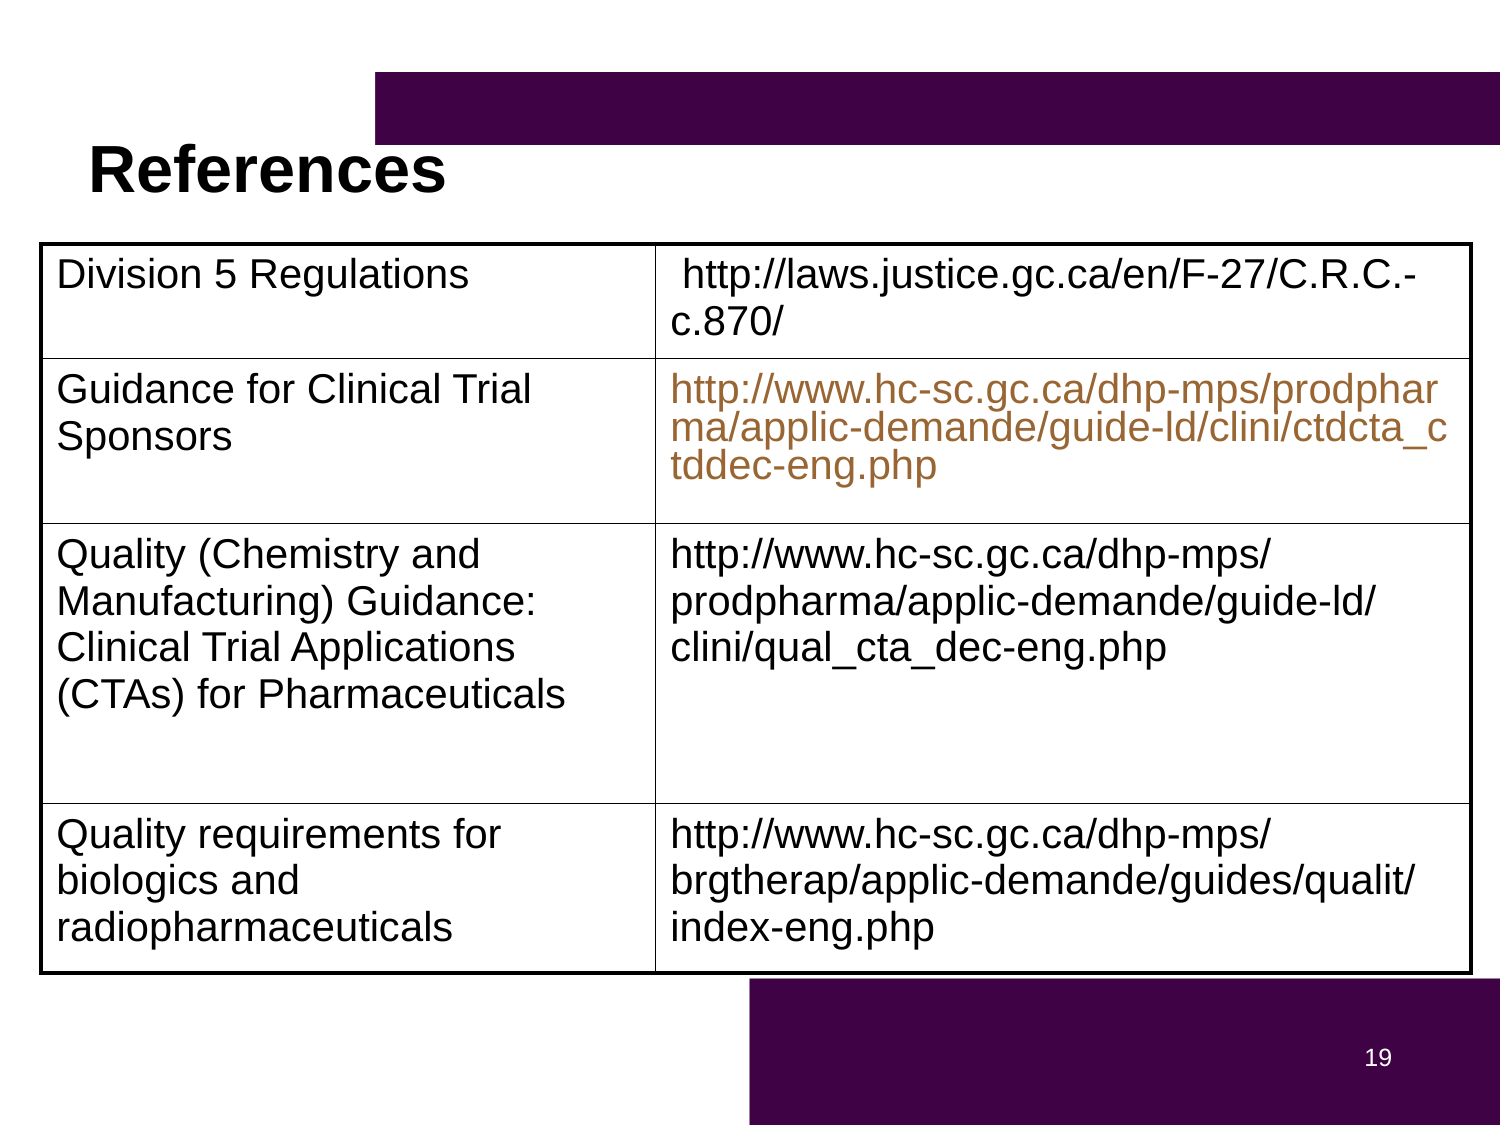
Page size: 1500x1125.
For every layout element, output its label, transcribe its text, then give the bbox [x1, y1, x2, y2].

slide_number 19 [1074, 987, 1393, 1125]
table_cell http://www.hc-sc.gc.ca/dhp-mps/prodpharma/applic-demande/guide-ld/clini/qual_cta_dec-eng.php [656, 524, 1469, 803]
table_cell Quality (Chemistry and Manufacturing) Guidance: Clinical Trial Applications (CTAs) for Pharmaceuticals [43, 524, 655, 803]
table_cell Guidance for Clinical Trial Sponsors [43, 359, 655, 523]
title References [88, 125, 1137, 220]
table_header http://laws.justice.gc.ca/en/F-27/C.R.C.-c.870/ [656, 246, 1469, 358]
picture [0, 0, 1500, 1125]
table_header Division 5 Regulations [43, 246, 655, 358]
table_cell http://www.hc-sc.gc.ca/dhp-mps/brgtherap/applic-demande/guides/qualit/index-eng.php [656, 804, 1469, 971]
table_cell Quality requirements for biologics and radiopharmaceuticals [43, 804, 655, 971]
table_cell http://www.hc-sc.gc.ca/dhp-mps/prodpharma/applic-demande/guide-ld/clini/ctdcta_ctddec-eng.php [656, 359, 1469, 523]
